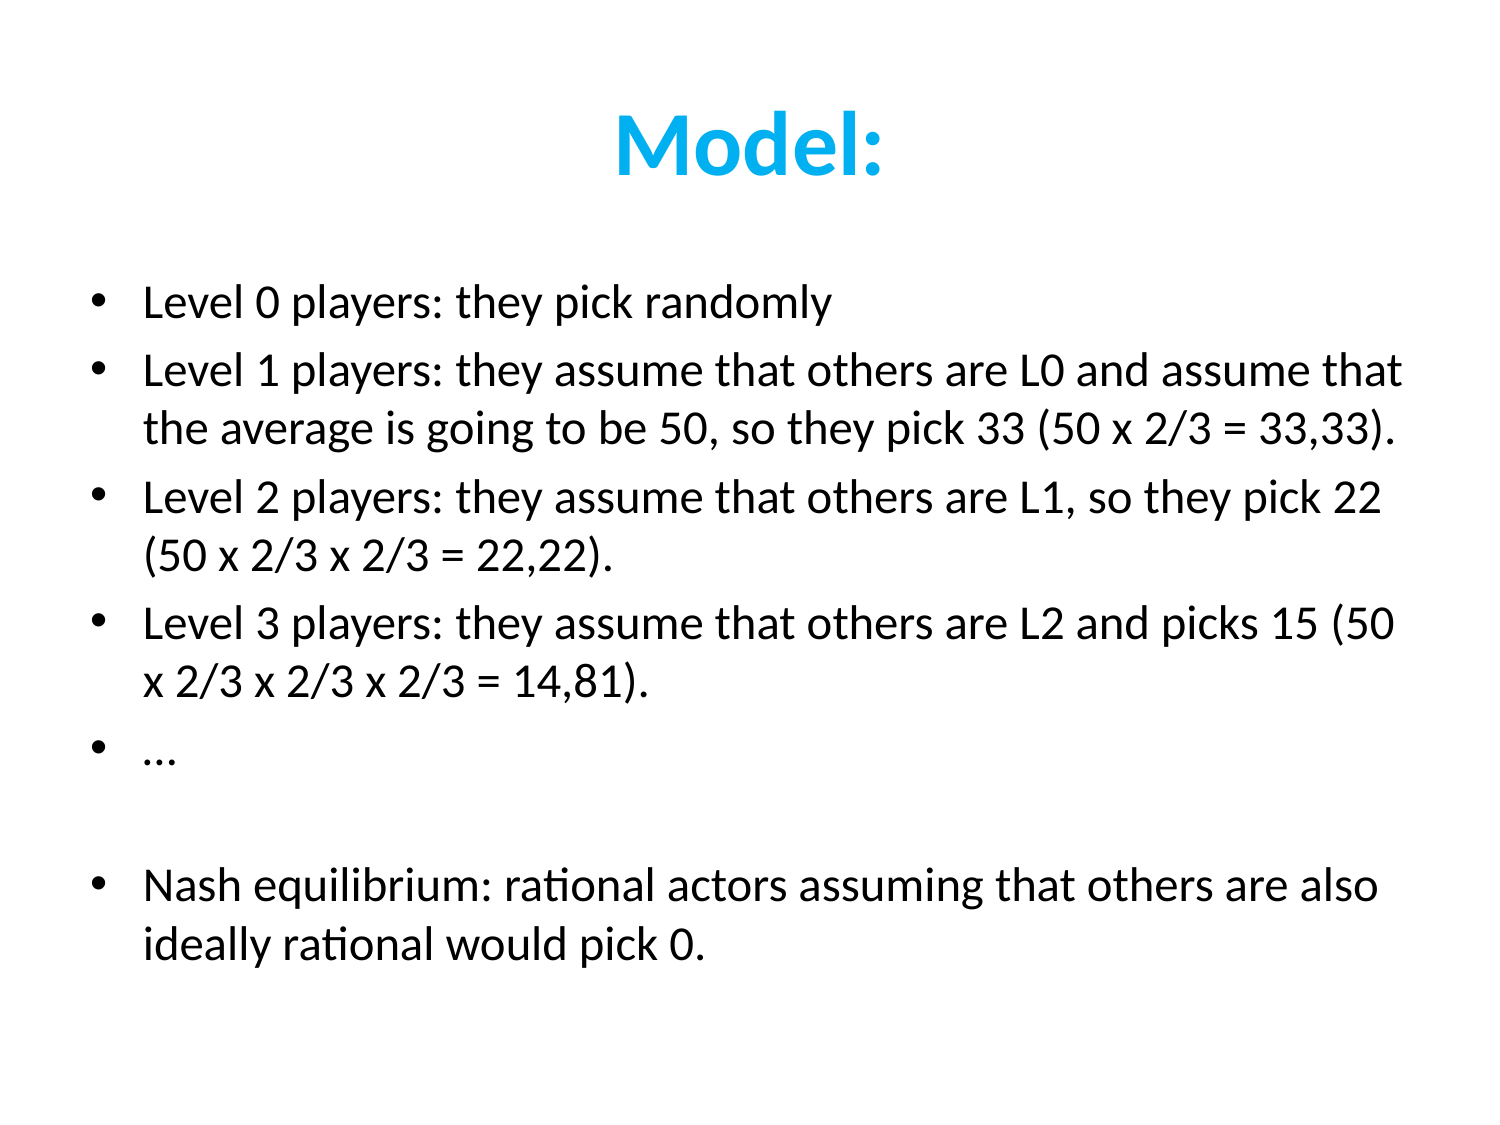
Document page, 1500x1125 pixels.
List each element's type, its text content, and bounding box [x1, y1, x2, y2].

list Level 0 players: they pick randomly Level 1 players: they assume that others are L0 and assume that the average is going to be 50, so they pick 33 (50 x 2/3 = 33,33). Level 2 players: they assume that others are L1, so they pick 22 (50 x 2/3 x 2/3 = 22,22). Level 3 players: they assume that others are L2 and picks 15 (50 x 2/3 x 2/3 x 2/3 = 14,81). … Nash equilibrium: rational actors assuming that others are also ideally rational would pick 0. [75, 262, 1425, 1005]
title Model: [75, 45, 1425, 233]
